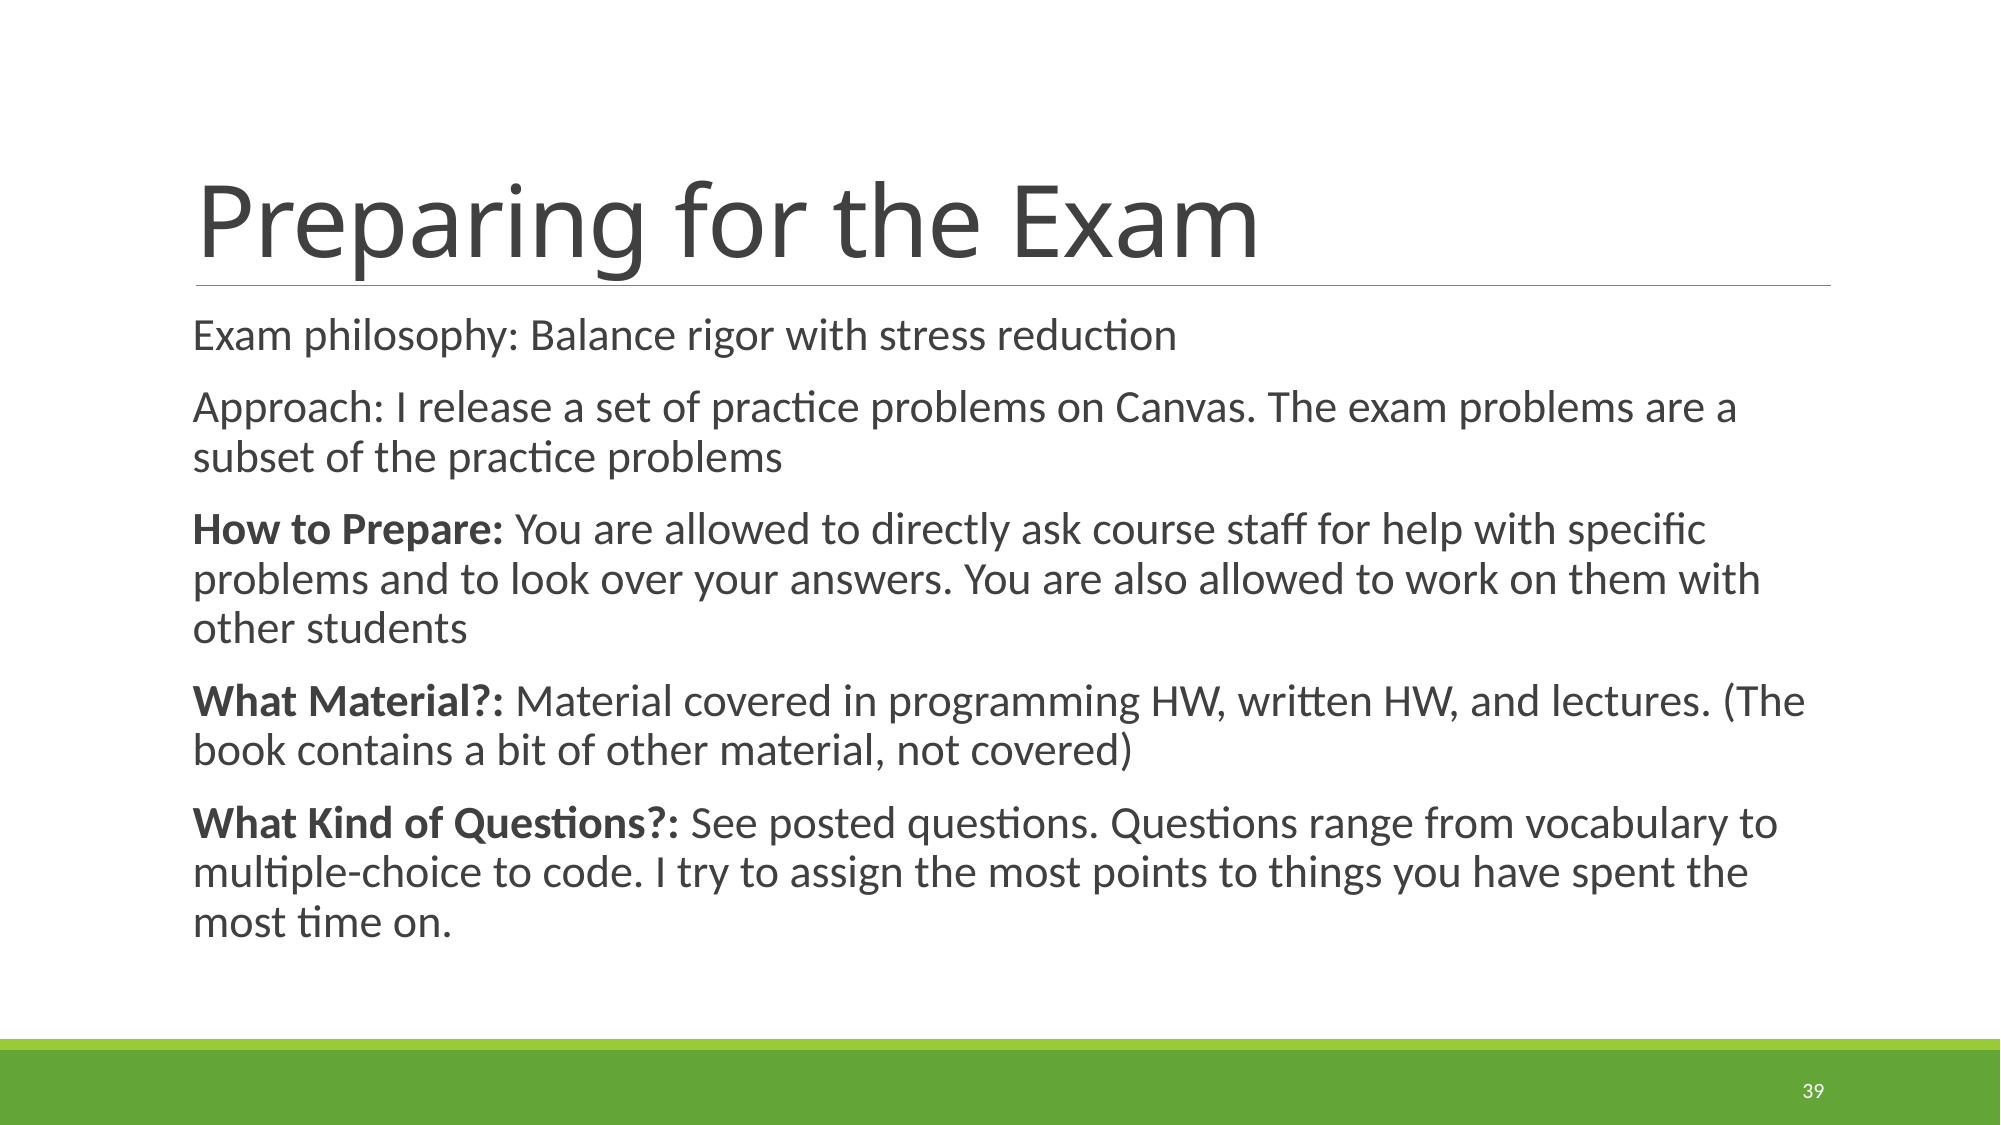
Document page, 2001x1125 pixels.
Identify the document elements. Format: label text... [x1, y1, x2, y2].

title Preparing for the Exam [180, 47, 1830, 285]
list Exam philosophy: Balance rigor with stress reduction Approach: I release a set of practice problems on Canvas. The exam problems are a subset of the practice problems How to Prepare: You are allowed to directly ask course staff for help with specific problems and to look over your answers. You are also allowed to work on them with other students What Material?: Material covered in programming HW, written HW, and lectures. (The book contains a bit of other material, not covered) What Kind of Questions?: See posted questions. Questions range from vocabulary to multiple-choice to code. I try to assign the most points to things you have spent the most time on. [180, 302, 1830, 963]
slide_number 39 [1624, 1059, 1840, 1120]
